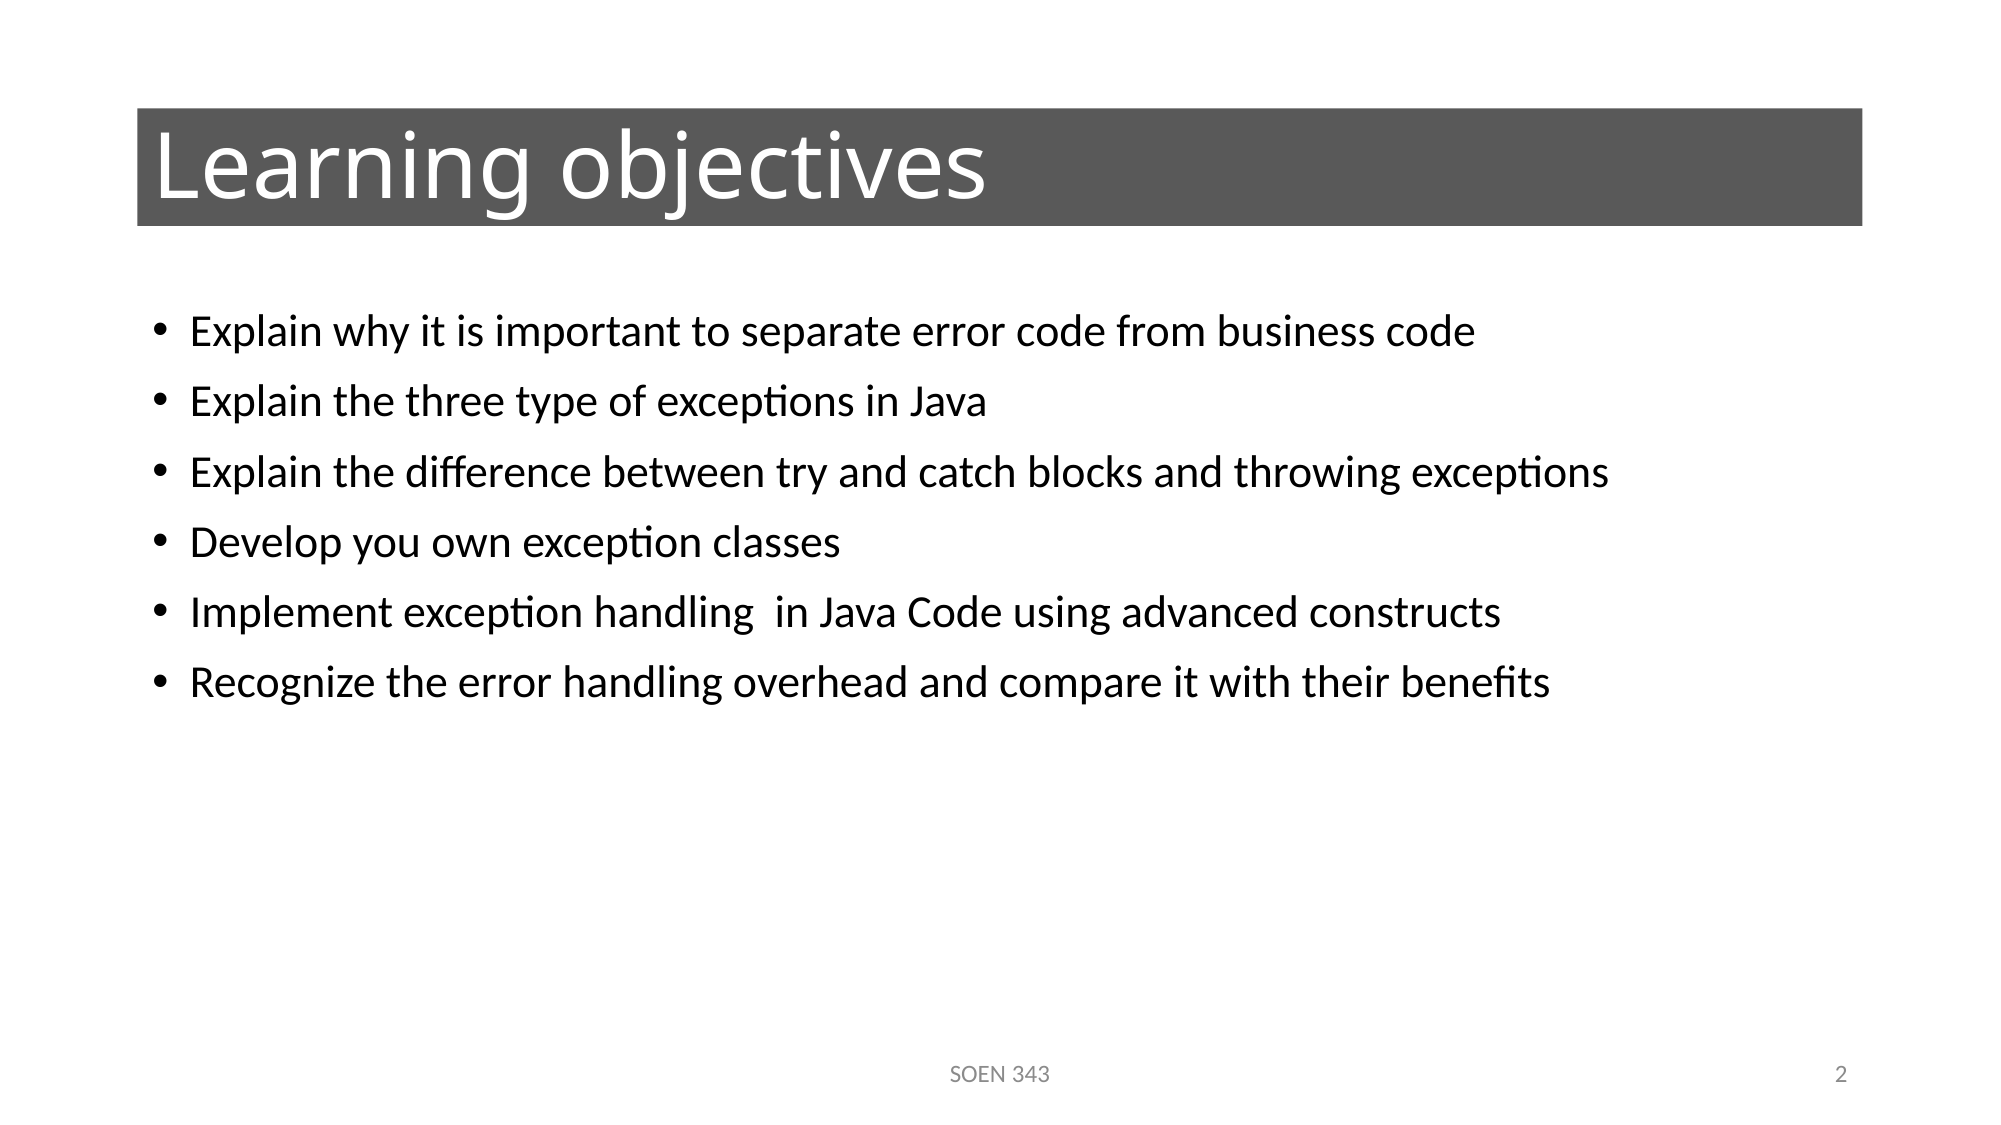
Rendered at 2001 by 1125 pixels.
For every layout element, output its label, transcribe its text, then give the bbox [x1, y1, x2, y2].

list Explain why it is important to separate error code from business code Explain the three type of exceptions in Java Explain the difference between try and catch blocks and throwing exceptions Develop you own exception classes Implement exception handling in Java Code using advanced constructs Recognize the error handling overhead and compare it with their benefits [137, 299, 1863, 1014]
title Learning objectives [137, 59, 1863, 278]
slide_number 2 [1412, 1042, 1863, 1103]
footer SOEN 343 [662, 1042, 1338, 1103]
